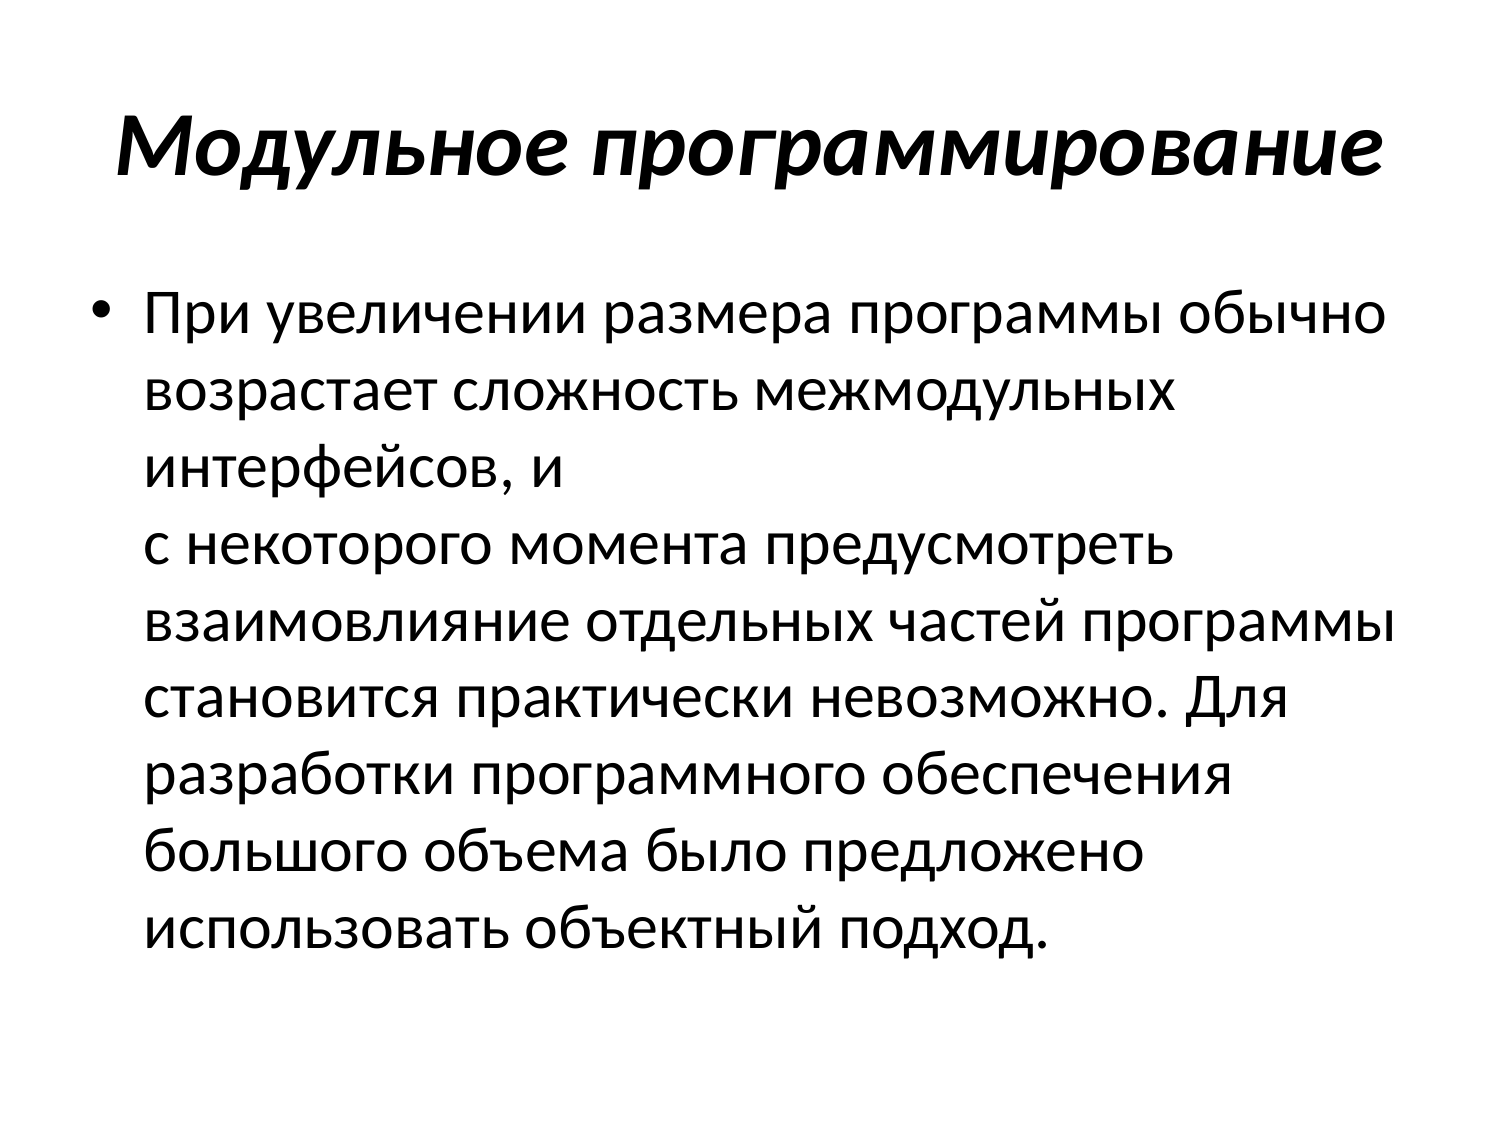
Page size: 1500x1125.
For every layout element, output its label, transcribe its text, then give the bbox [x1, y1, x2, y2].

title Модульное программирование [75, 45, 1425, 233]
list При увеличении размера программы обычно возрастает сложность межмодульных интерфейсов, и с некоторого момента предусмотреть взаимовлияние отдельных частей программы становится практически невозможно. Для разработки программного обеспечения большого объема было предложено использовать объектный подход. [75, 262, 1425, 1005]
